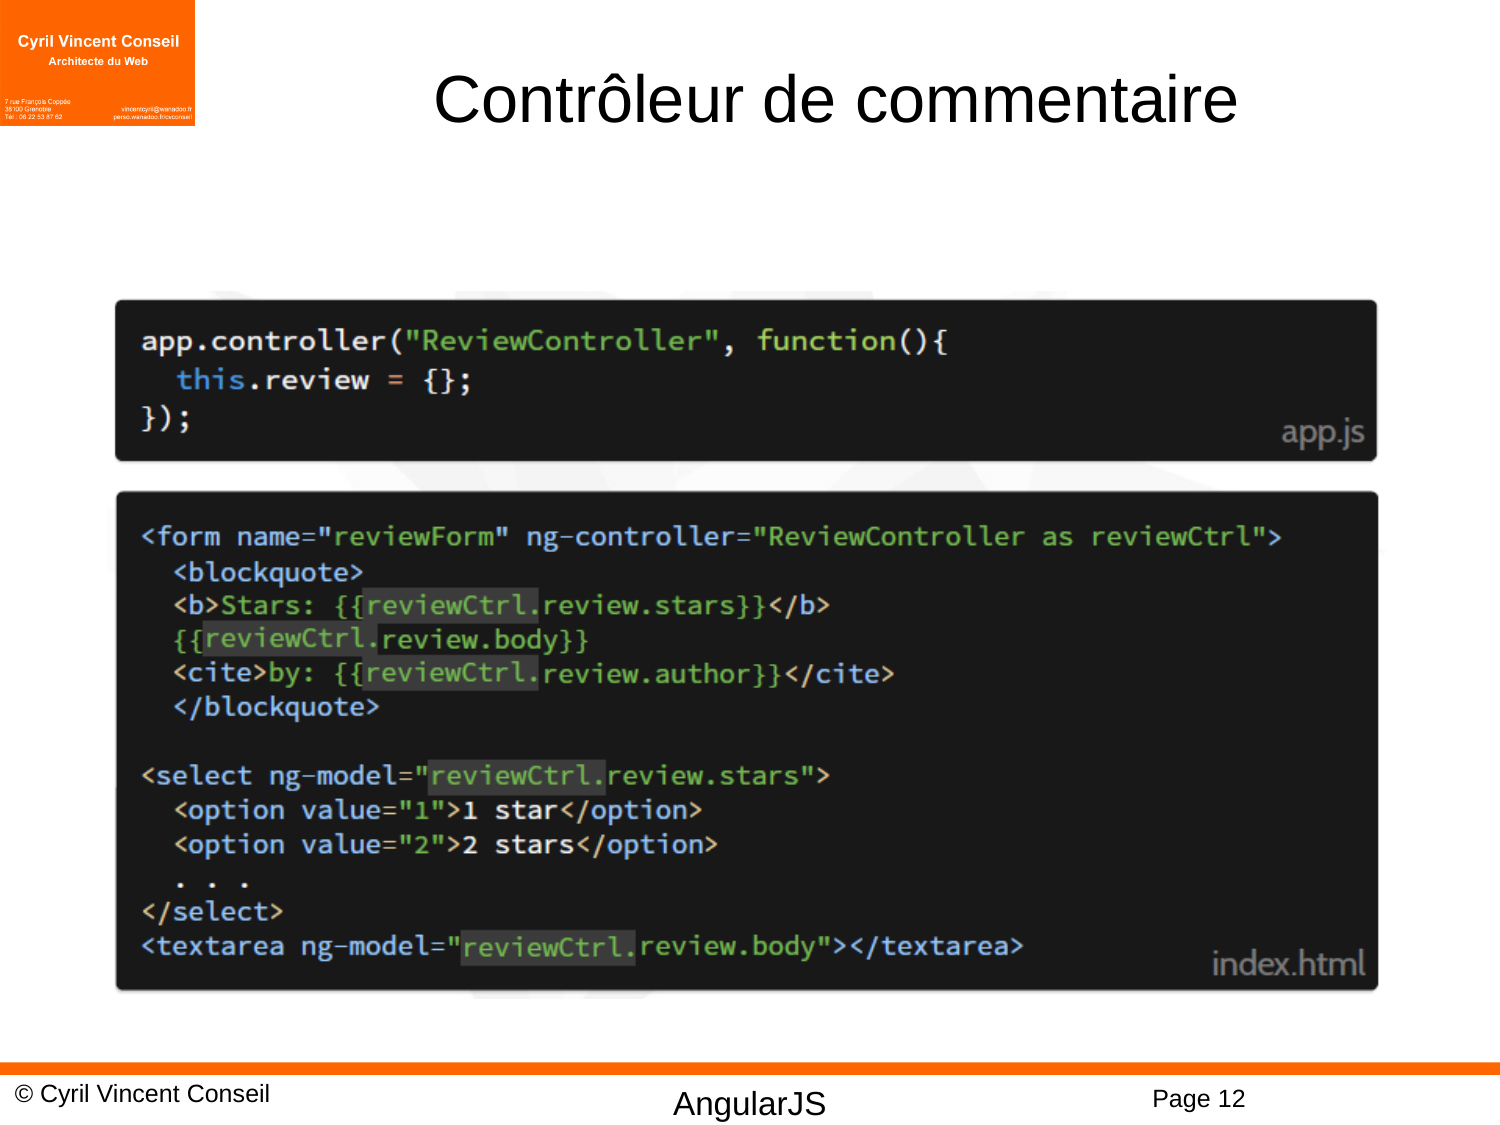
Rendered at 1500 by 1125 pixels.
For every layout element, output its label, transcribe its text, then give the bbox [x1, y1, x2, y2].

title Contrôleur de commentaire [194, 2, 1480, 190]
picture [0, 0, 195, 126]
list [105, 290, 1391, 1000]
